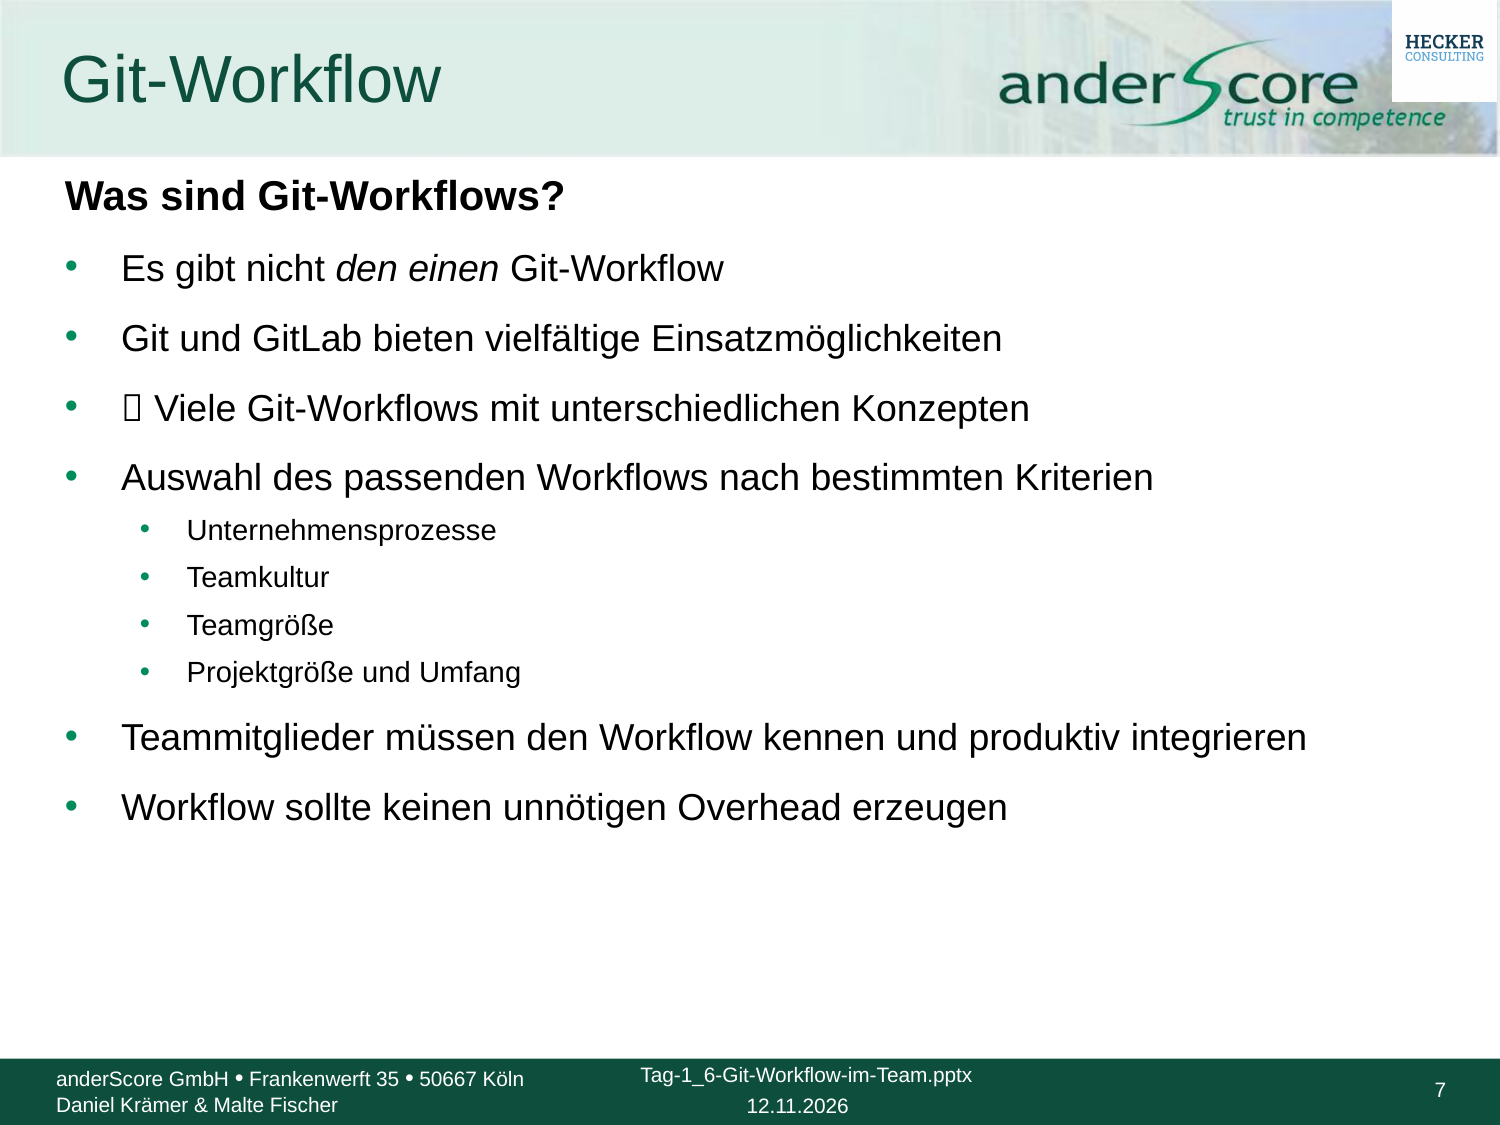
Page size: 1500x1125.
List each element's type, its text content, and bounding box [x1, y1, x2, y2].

list Was sind Git-Workflows? Es gibt nicht den einen Git-Workflow Git und GitLab bieten vielfältige Einsatzmöglichkeiten  Viele Git-Workflows mit unterschiedlichen Konzepten Auswahl des passenden Workflows nach bestimmten Kriterien Unternehmensprozesse Teamkultur Teamgröße Projektgröße und Umfang Teammitglieder müssen den Workflow kennen und produktiv integrieren Workflow sollte keinen unnötigen Overhead erzeugen [49, 160, 1447, 1047]
picture [0, 0, 1500, 157]
title Git-Workflow [46, 23, 975, 140]
